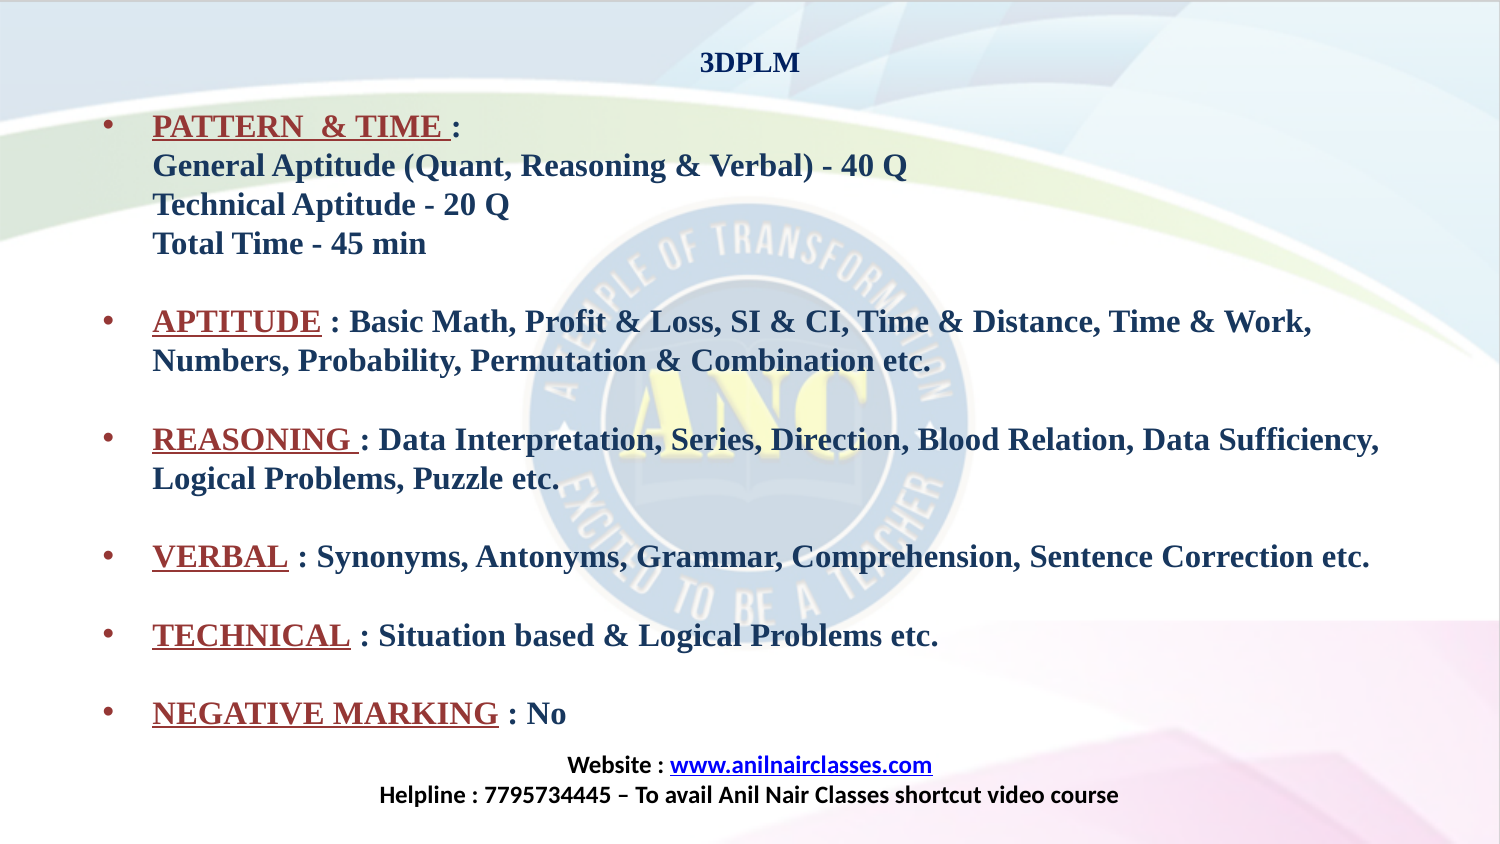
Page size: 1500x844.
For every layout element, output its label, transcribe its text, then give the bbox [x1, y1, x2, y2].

title 3DPLM [75, 0, 1425, 122]
picture [0, 0, 1500, 844]
footer Website : www.anilnairclasses.com Helpline : 7795734445 – To avail Anil Nair Classes shortcut video course [75, 759, 1425, 827]
list PATTERN & TIME : General Aptitude (Quant, Reasoning & Verbal) - 40 Q Technical Aptitude - 20 Q Total Time - 45 min APTITUDE : Basic Math, Profit & Loss, SI & CI, Time & Distance, Time & Work, Numbers, Probability, Permutation & Combination etc. REASONING : Data Interpretation, Series, Direction, Blood Relation, Data Sufficiency, Logical Problems, Puzzle etc. VERBAL : Synonyms, Antonyms, Grammar, Comprehension, Sentence Correction etc. TECHNICAL : Situation based & Logical Problems etc. NEGATIVE MARKING : No [87, 96, 1438, 754]
